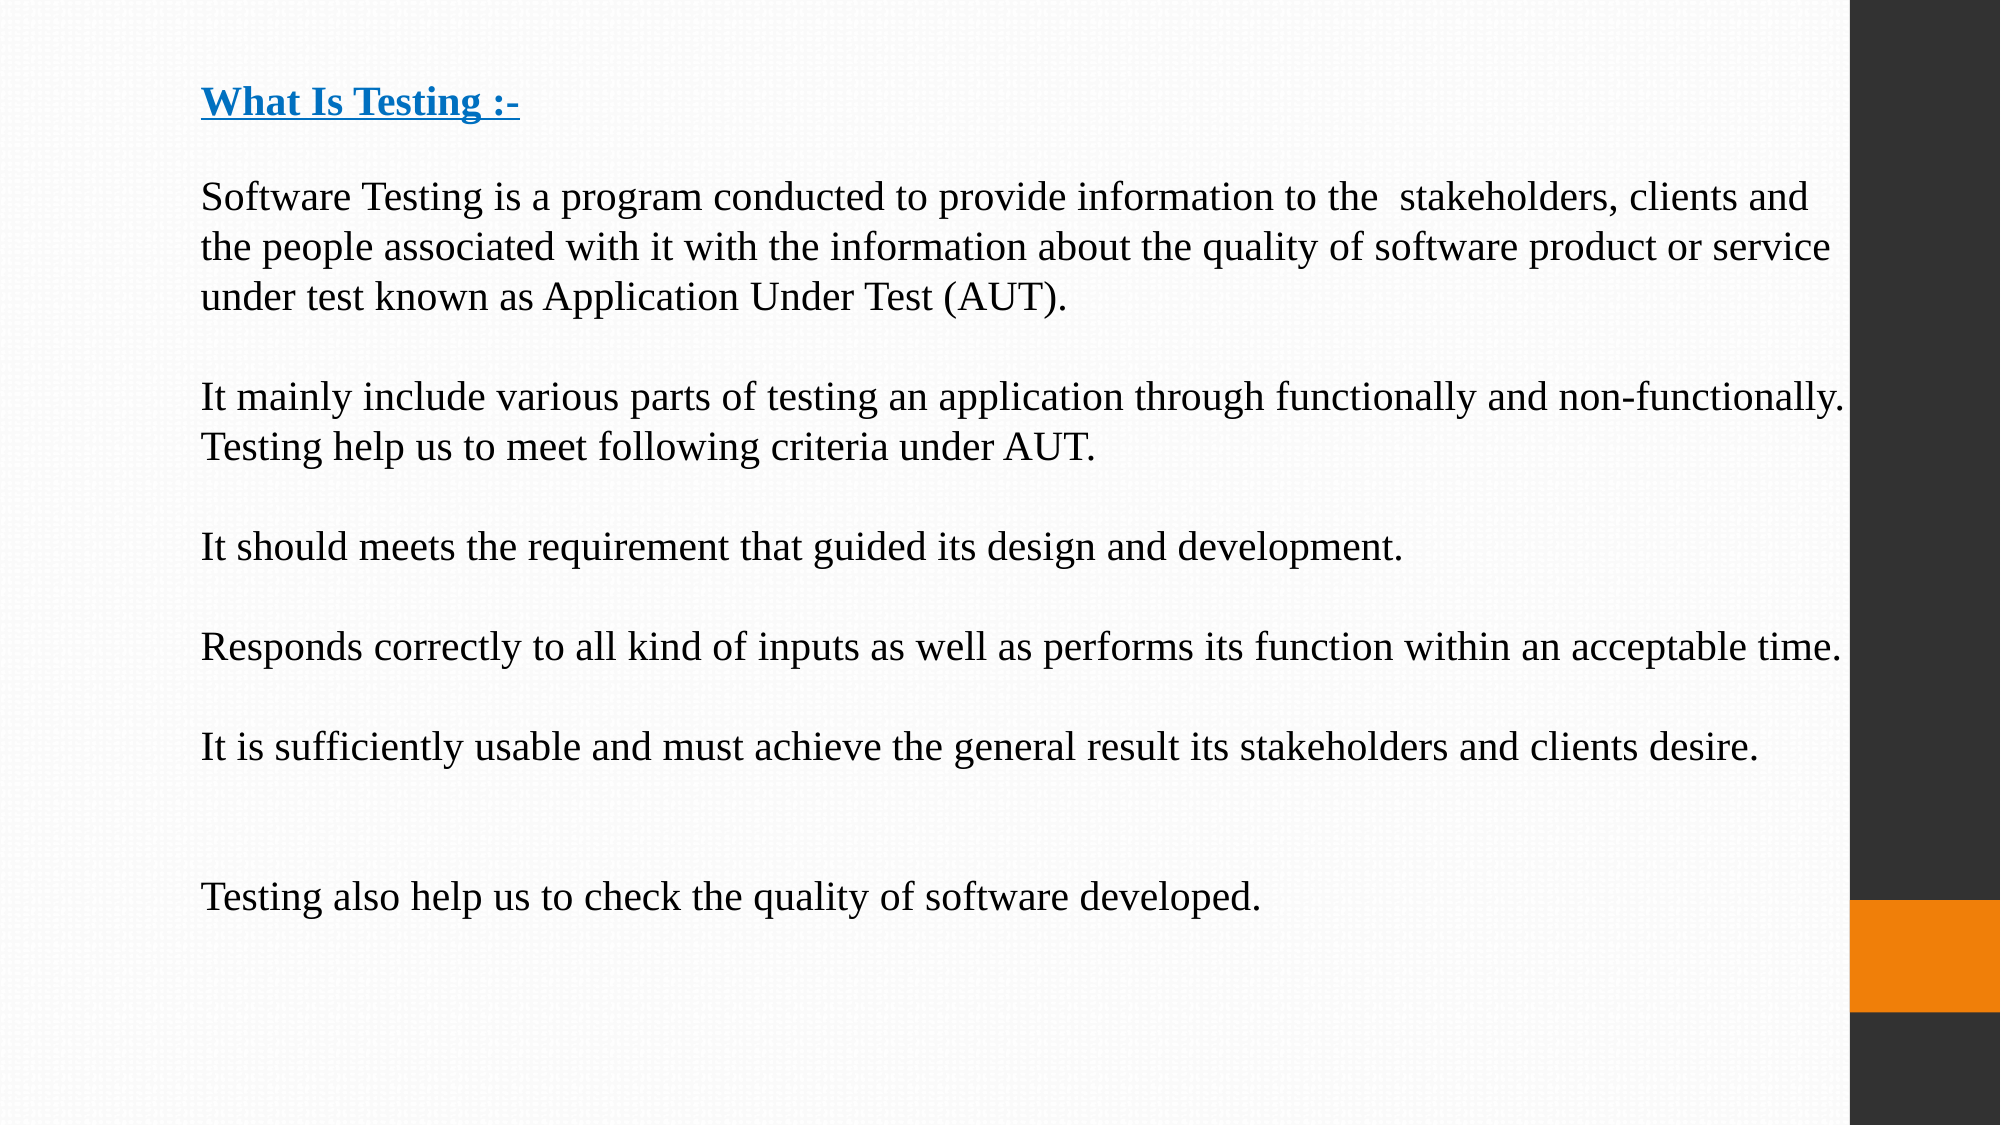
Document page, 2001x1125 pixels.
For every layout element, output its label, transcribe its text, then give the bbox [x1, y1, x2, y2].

text_box What Is Testing :- Software Testing is a program conducted to provide information to the stakeholders, clients and the people associated with it with the information about the quality of software product or service under test known as Application Under Test (AUT). It mainly include various parts of testing an application through functionally and non-functionally. Testing help us to meet following criteria under AUT. It should meets the requirement that guided its design and development. Responds correctly to all kind of inputs as well as performs its function within an acceptable time. It is sufficiently usable and must achieve the general result its stakeholders and clients desire. Testing also help us to check the quality of software developed. [185, 66, 1887, 927]
